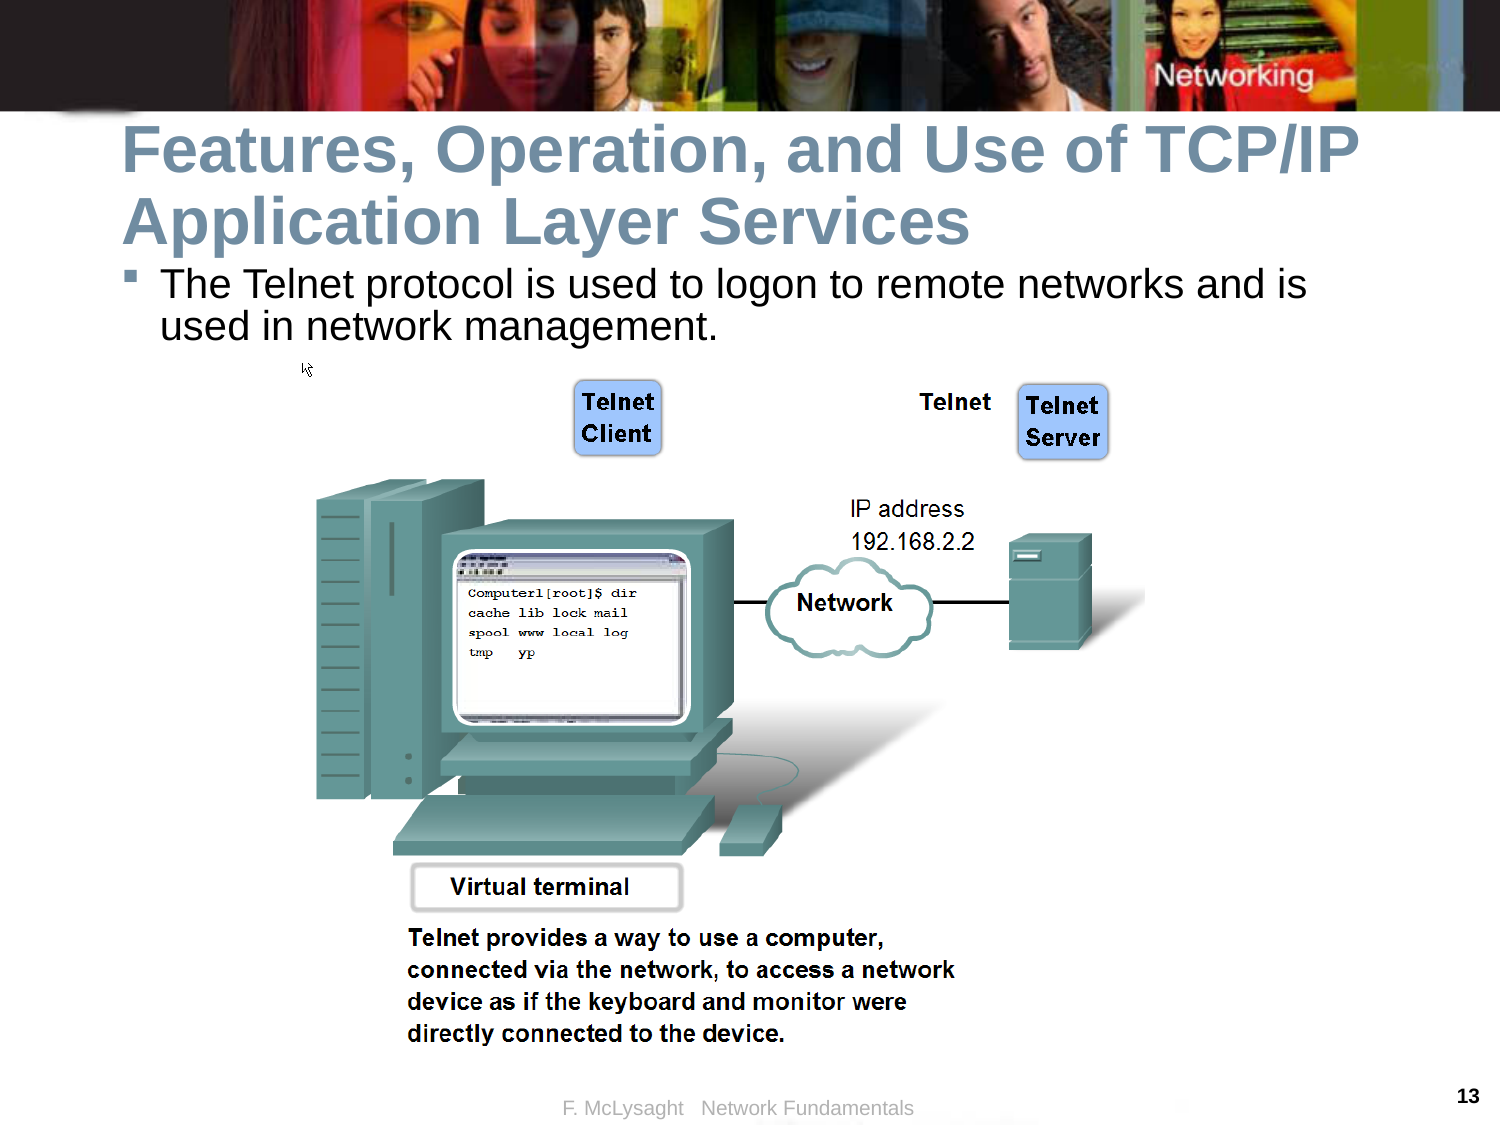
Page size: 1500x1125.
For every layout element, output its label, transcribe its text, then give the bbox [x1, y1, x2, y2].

title Features, Operation, and Use of TCP/IP Application Layer Services [107, 128, 1444, 267]
list The Telnet protocol is used to logon to remote networks and is used in network management. [107, 257, 1411, 1091]
picture [0, 0, 1500, 1125]
footer F. McLysaght Network Fundamentals [449, 1091, 1028, 1122]
slide_number 13 [1437, 1074, 1496, 1122]
